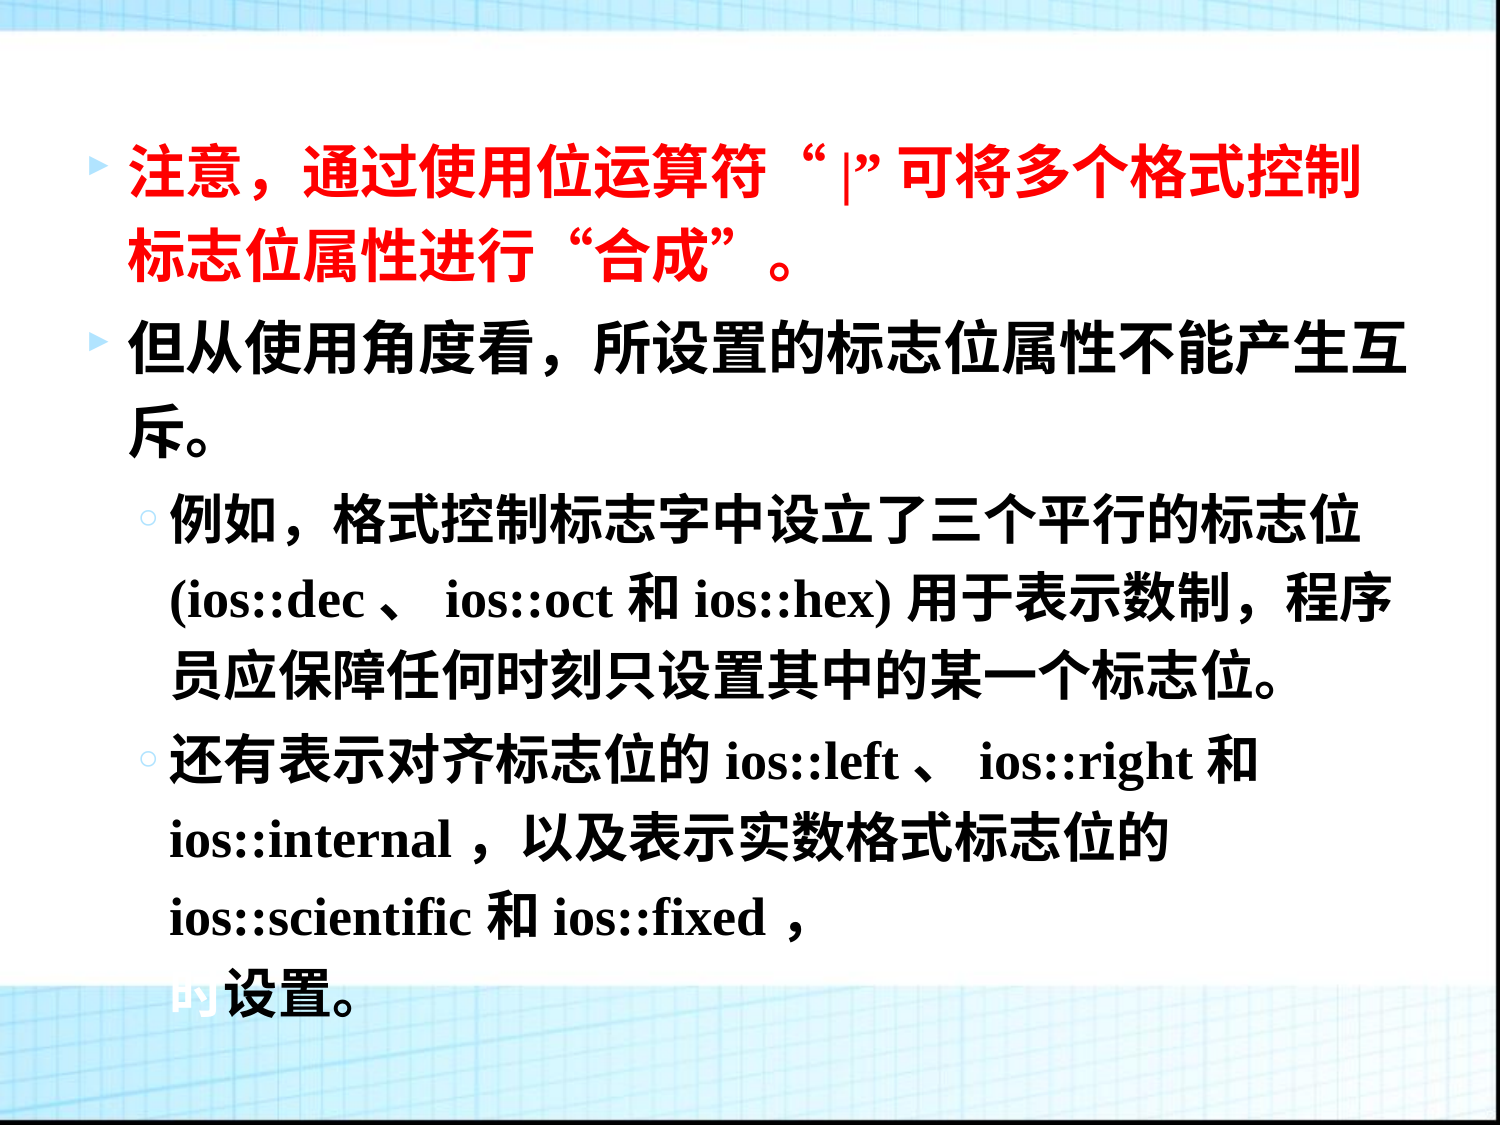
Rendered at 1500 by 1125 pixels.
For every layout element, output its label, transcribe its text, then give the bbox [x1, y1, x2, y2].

text_box 注意，通过使用位运算符“|”可将多个格式控制标志位属性进行“合成”。 但从使用角度看，所设置的标志位属性不能产生互斥。 例如，格式控制标志字中设立了三个平行的标志位(ios::dec、ios::oct和ios::hex)用于表示数制，程序员应保障任何时刻只设置其中的某一个标志位。 还有表示对齐标志位的ios::left、ios::right和ios::internal，以及表示实数格式标志位的ios::scientific和ios::fixed，这些互斥属性也不能同时设置。 [53, 113, 1433, 1024]
picture [0, 0, 1500, 1125]
